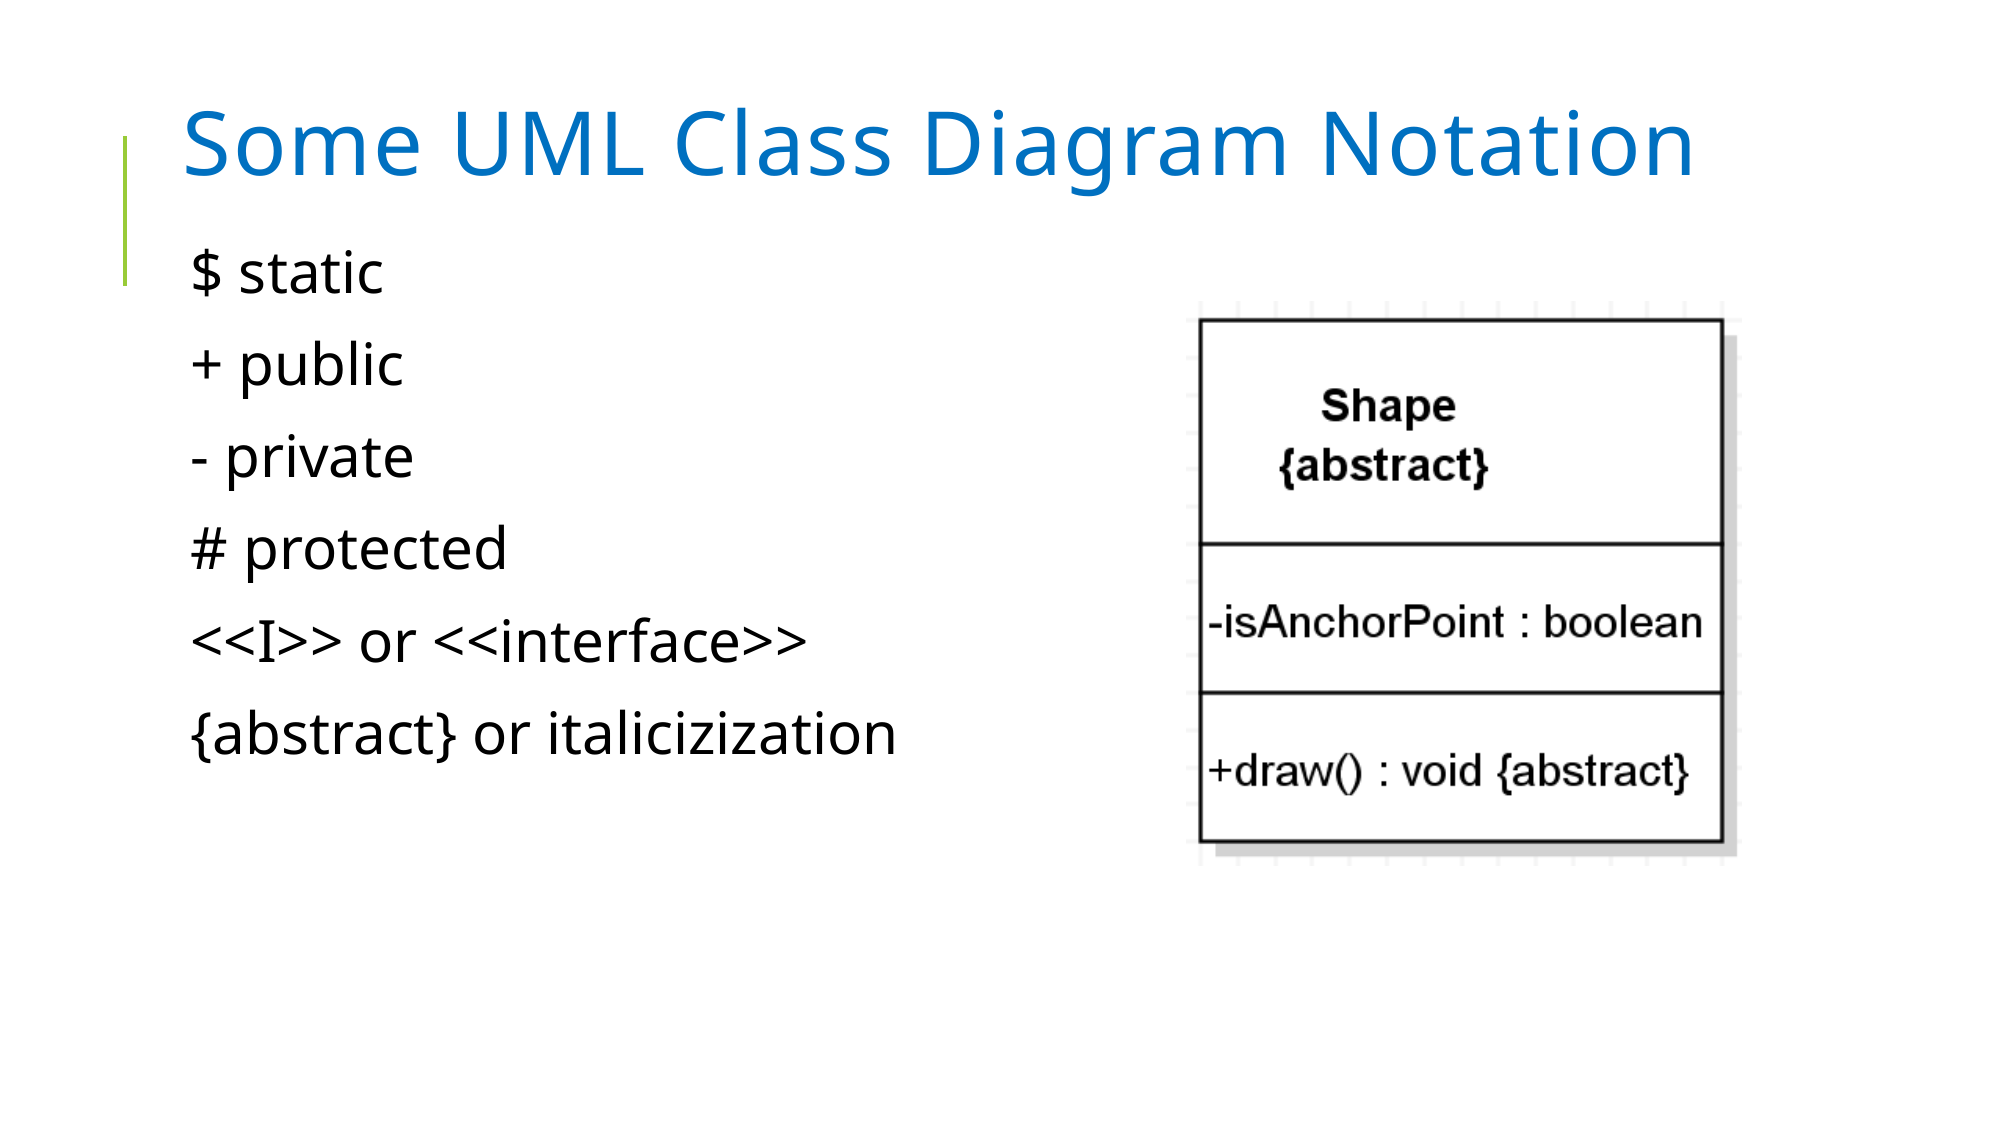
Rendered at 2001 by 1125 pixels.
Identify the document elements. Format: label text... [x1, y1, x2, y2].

title Some UML Class Diagram Notation [168, 96, 1763, 205]
picture [1186, 301, 1742, 867]
list $ static + public - private # protected <<I>> or <<interface>> {abstract} or italicizization [168, 235, 1763, 1035]
